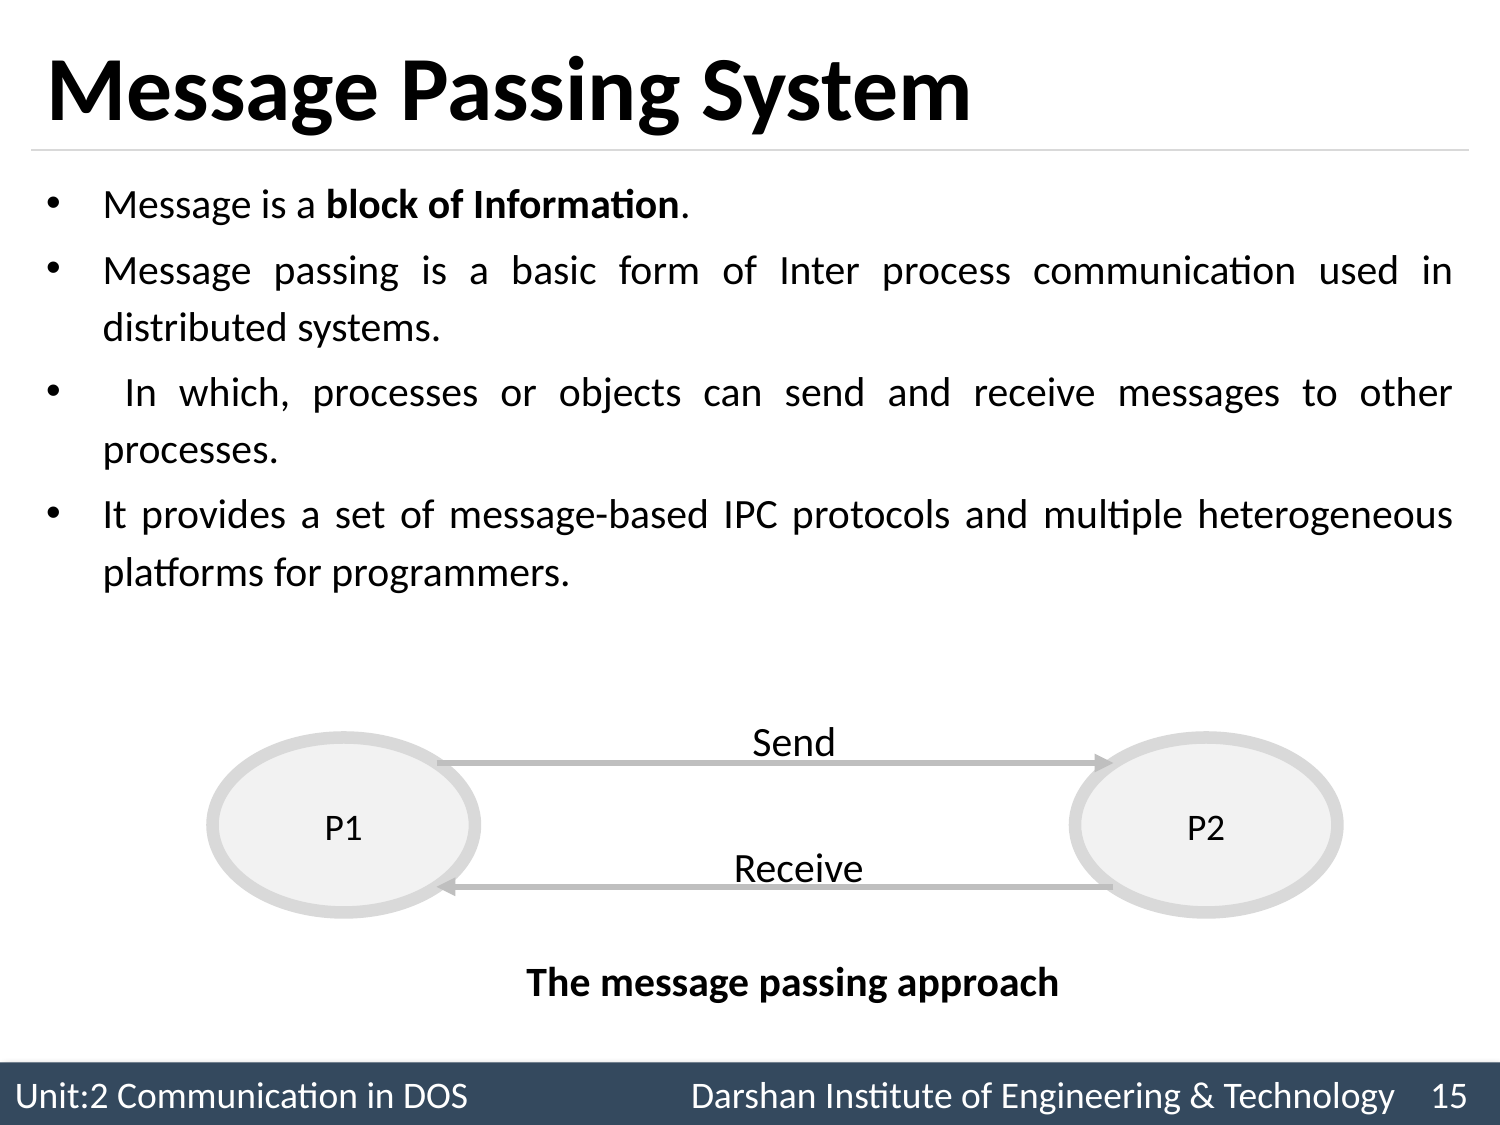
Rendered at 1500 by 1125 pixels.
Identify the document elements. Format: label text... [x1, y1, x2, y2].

text_box P1 [210, 735, 478, 915]
text_box The message passing approach [511, 940, 1163, 1013]
text_box Receive [718, 826, 888, 885]
title Message Passing System [31, 17, 1469, 150]
text_box Send [737, 699, 857, 762]
text_box P2 [1072, 735, 1340, 915]
list Message is a block of Information. Message passing is a basic form of Inter process communication used in distributed systems. In which, processes or objects can send and receive messages to other processes. It provides a set of message-based IPC protocols and multiple heterogeneous platforms for programmers. [31, 162, 1469, 650]
